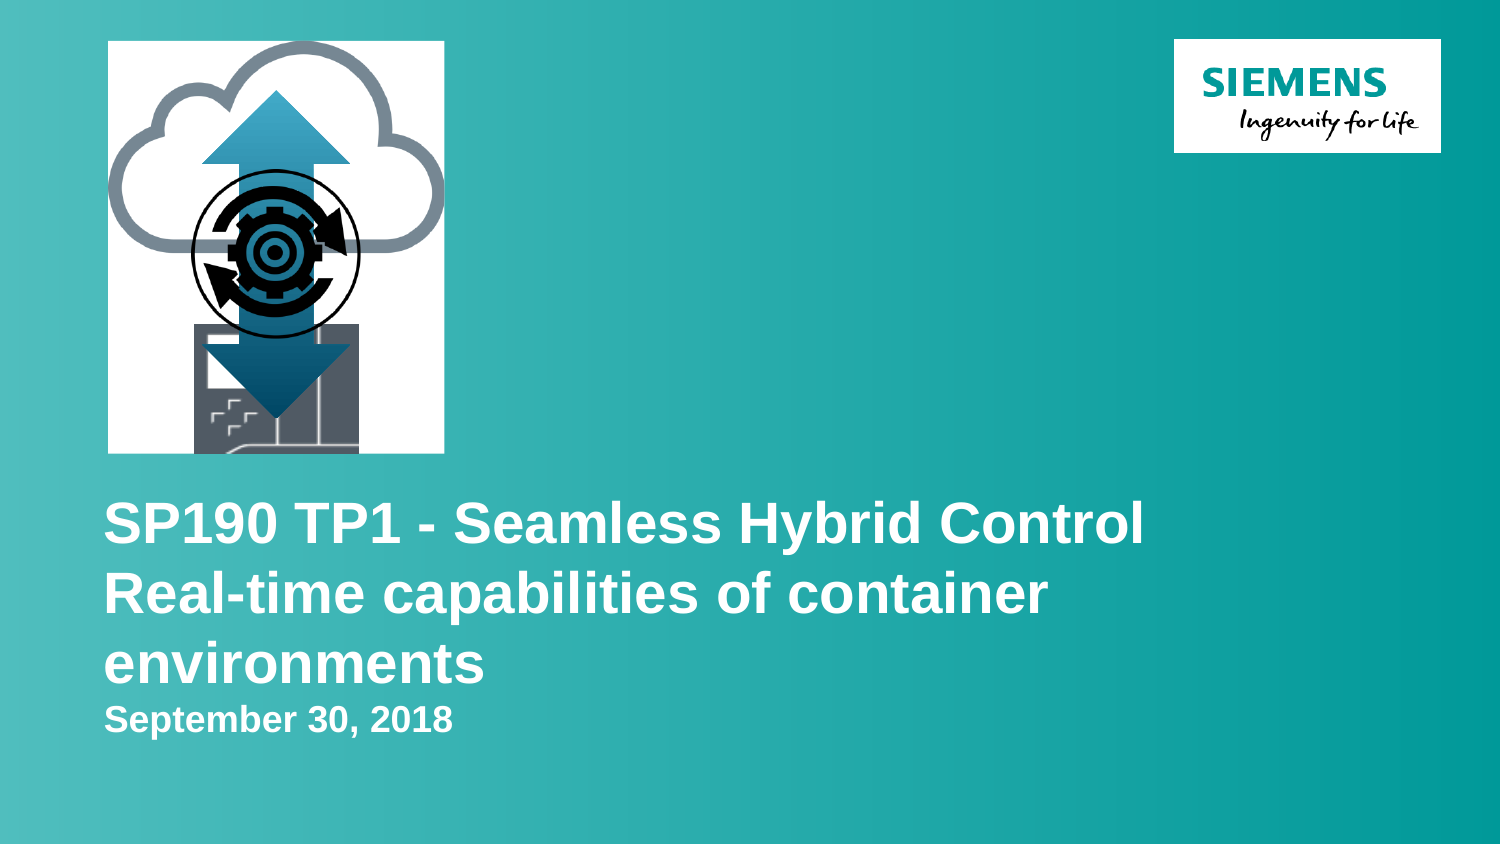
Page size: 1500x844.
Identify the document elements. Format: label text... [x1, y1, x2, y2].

title SP190 TP1 - Seamless Hybrid Control Real-time capabilities of container environments September 30, 2018 [77, 466, 1419, 767]
picture [1174, 39, 1441, 153]
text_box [107, 40, 445, 454]
